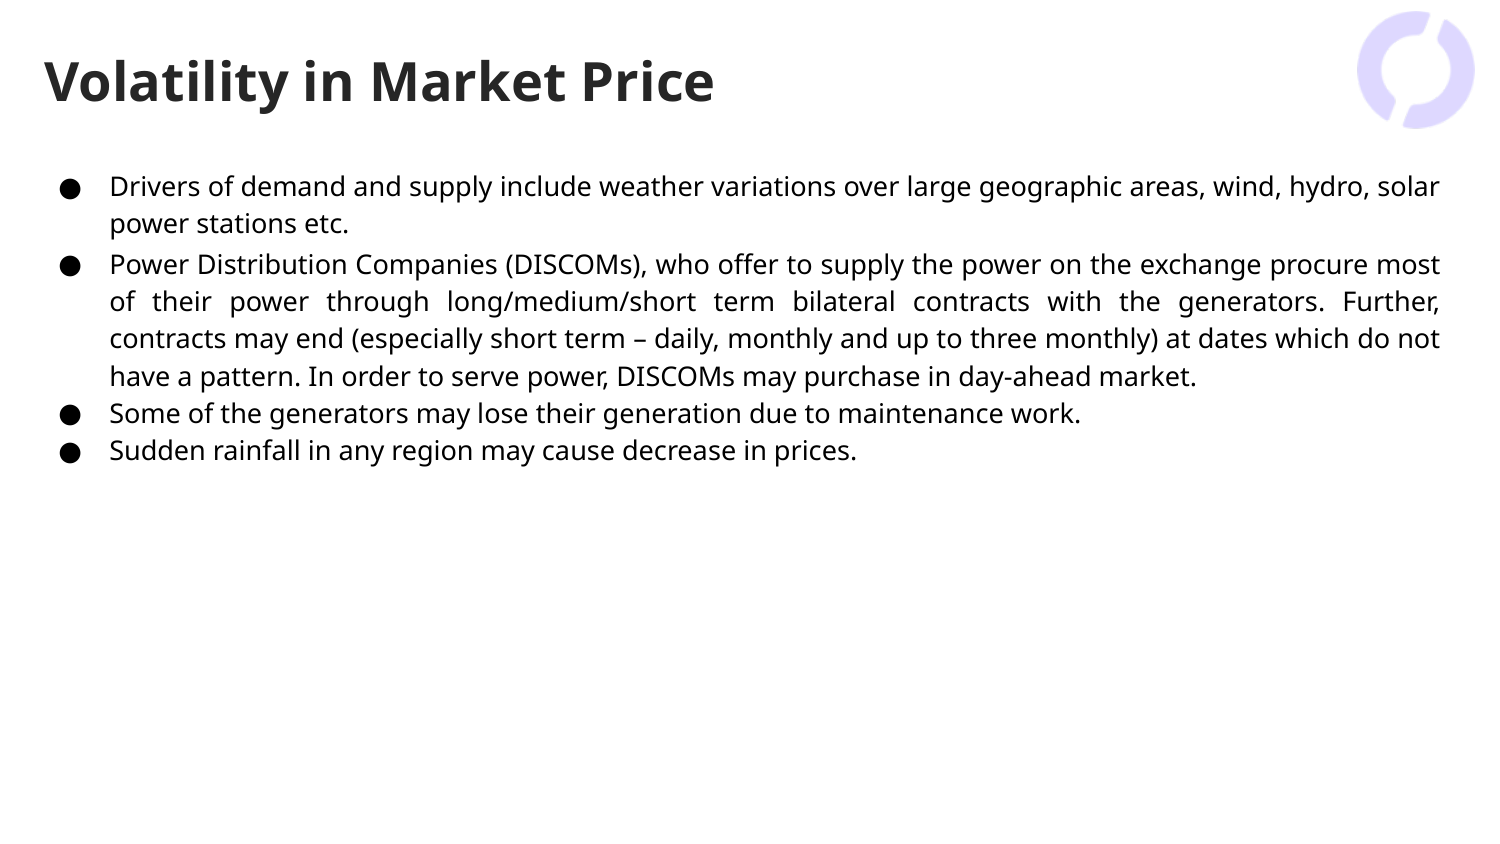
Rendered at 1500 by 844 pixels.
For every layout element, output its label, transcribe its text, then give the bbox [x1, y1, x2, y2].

picture [1355, 11, 1475, 130]
text_box Drivers of demand and supply include weather variations over large geographic areas, wind, hydro, solar power stations etc. Power Distribution Companies (DISCOMs), who offer to supply the power on the exchange procure most of their power through long/medium/short term bilateral contracts with the generators. Further, contracts may end (especially short term – daily, monthly and up to three monthly) at dates which do not have a pattern. In order to serve power, DISCOMs may purchase in day-ahead market. Some of the generators may lose their generation due to maintenance work. Sudden rainfall in any region may cause decrease in prices. [19, 149, 1455, 482]
text_box Volatility in Market Price [29, 22, 870, 128]
